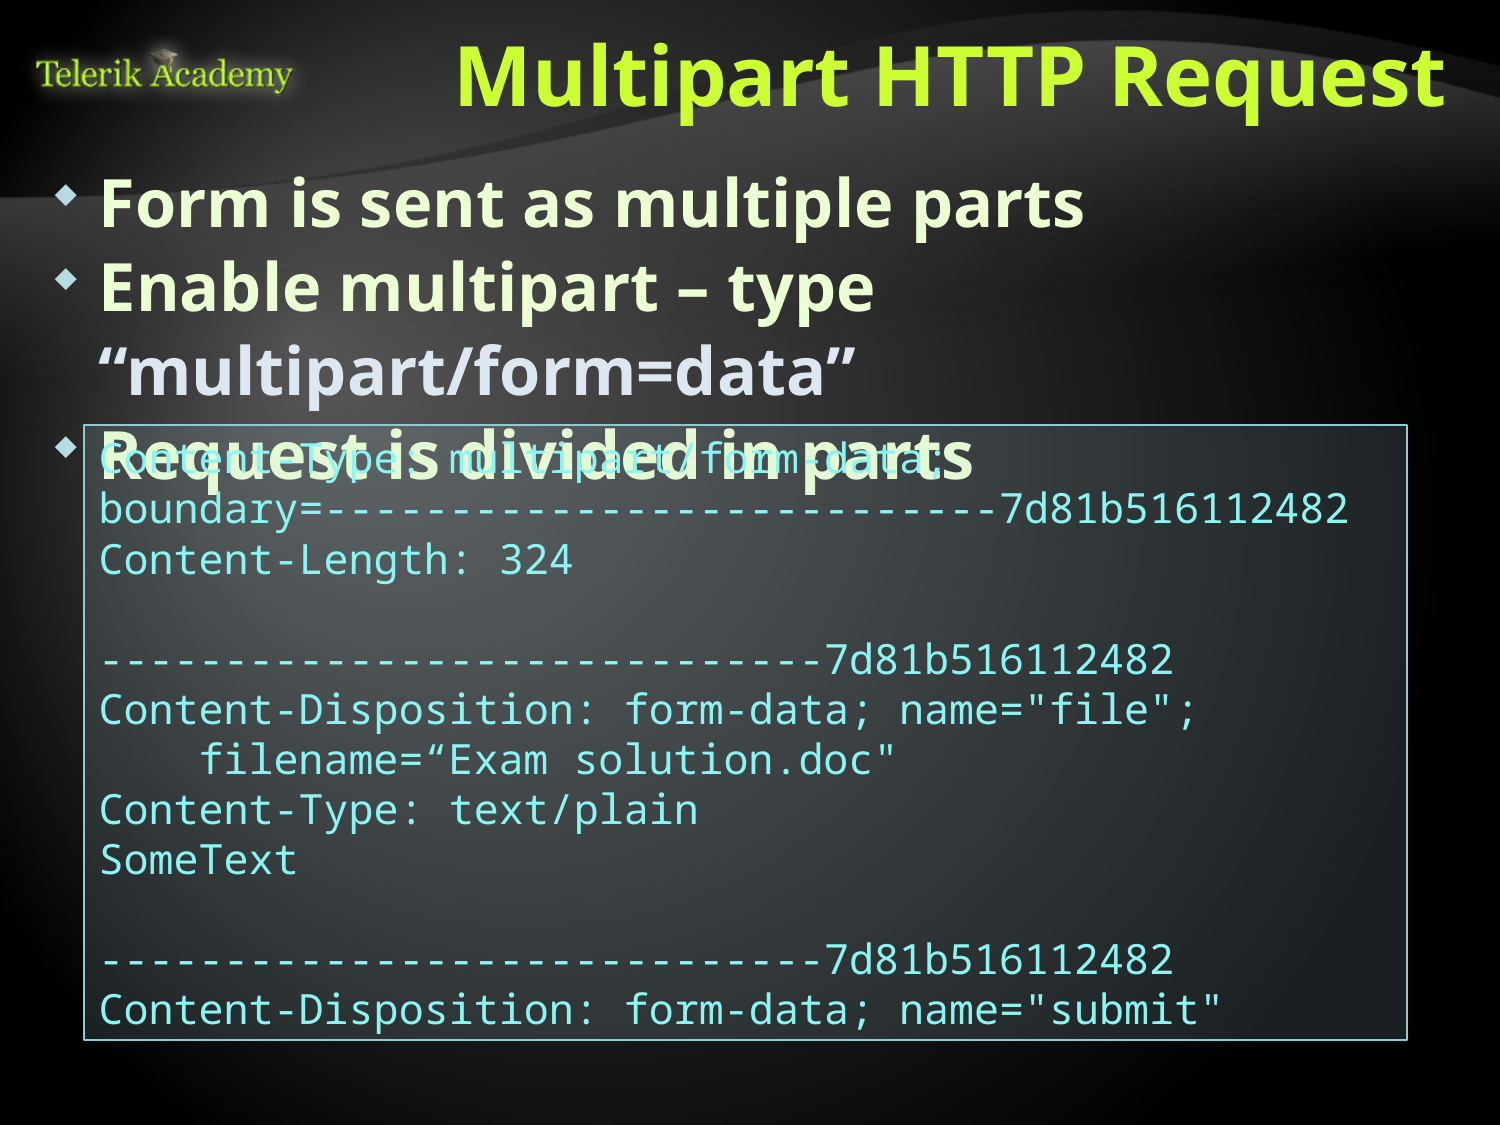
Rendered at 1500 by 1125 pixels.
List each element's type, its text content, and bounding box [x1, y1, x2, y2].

list Form is sent as multiple parts Enable multipart – type “multipart/form=data” Request is divided in parts [37, 149, 1463, 1100]
title Multipart HTTP Request [300, 12, 1463, 150]
picture [0, 0, 1500, 1125]
text_box Content-Type: multipart/form-data; boundary=---------------------------7d81b516112482 Content-Length: 324 -----------------------------7d81b516112482 Content-Disposition: form-data; name="file"; filename=“Exam solution.doc" Content-Type: text/plain SomeText -----------------------------7d81b516112482 Content-Disposition: form-data; name="submit" [83, 424, 1407, 1040]
